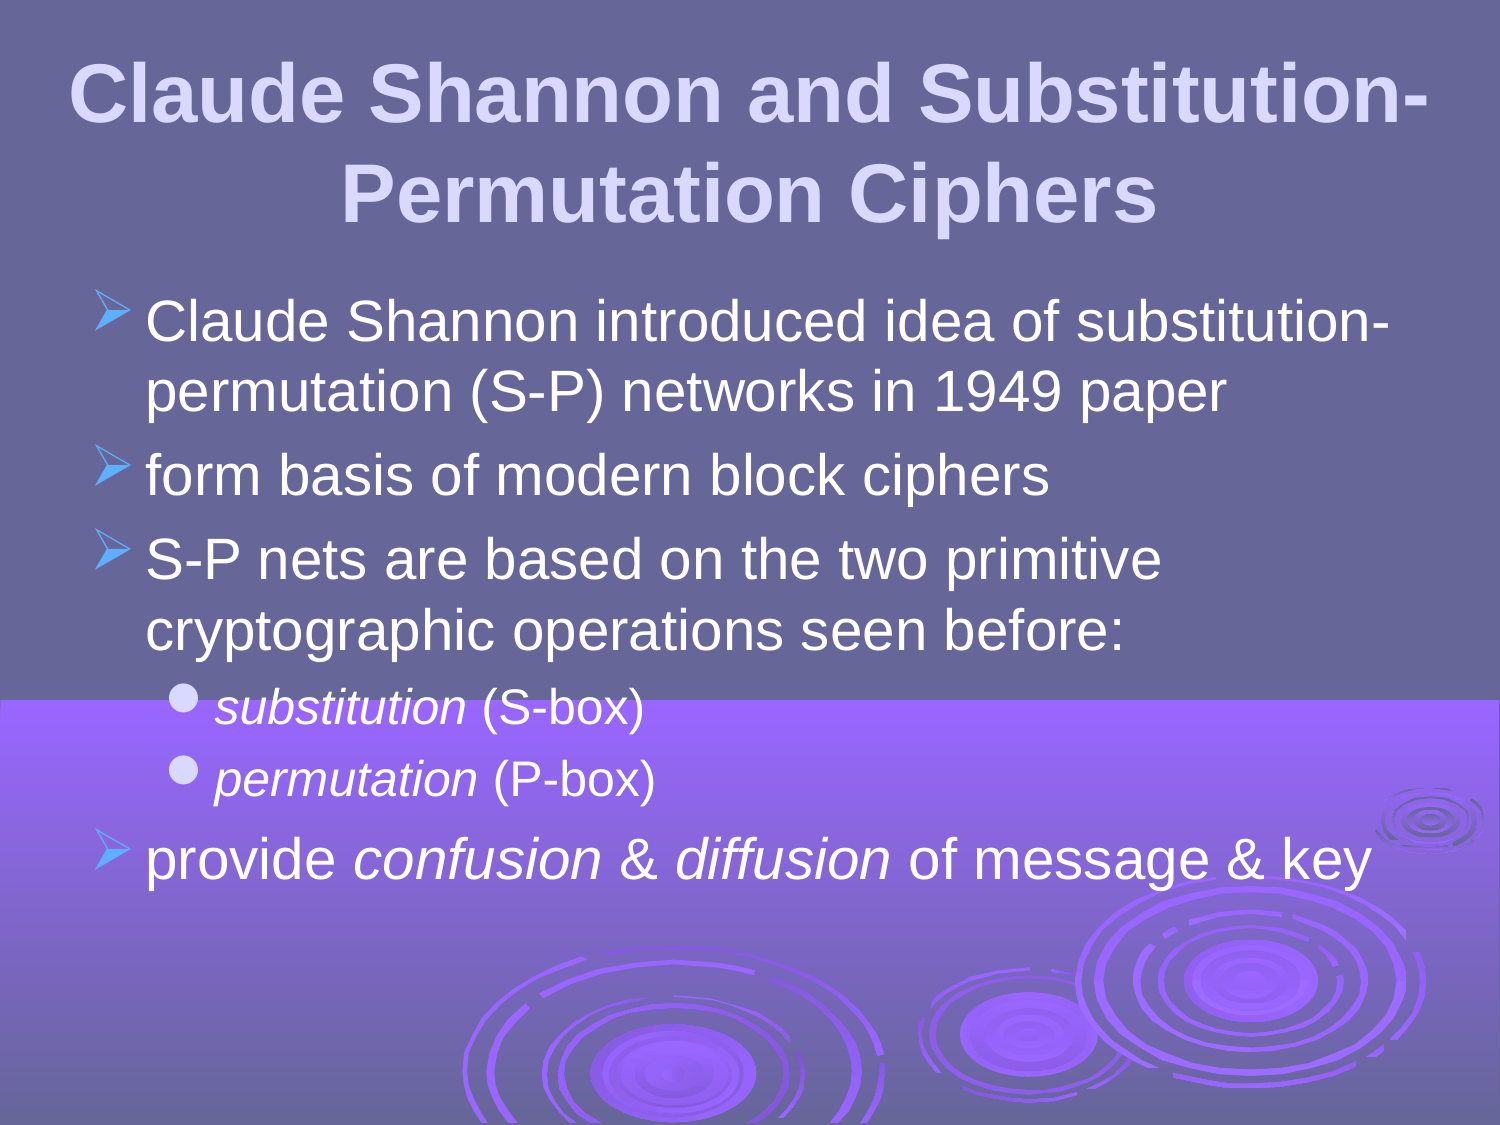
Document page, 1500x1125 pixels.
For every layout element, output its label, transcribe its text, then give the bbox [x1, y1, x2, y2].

picture [929, 1006, 1122, 1095]
text_box Claude Shannon and Substitution-Permutation Ciphers [37, 31, 1463, 247]
text_box Claude Shannon introduced idea of substitution-permutation (S-P) networks in 1949 paper form basis of modern block ciphers S-P nets are based on the two primitive cryptographic operations seen before: substitution (S-box) permutation (P-box) provide confusion & diffusion of message & key [74, 274, 1425, 1006]
